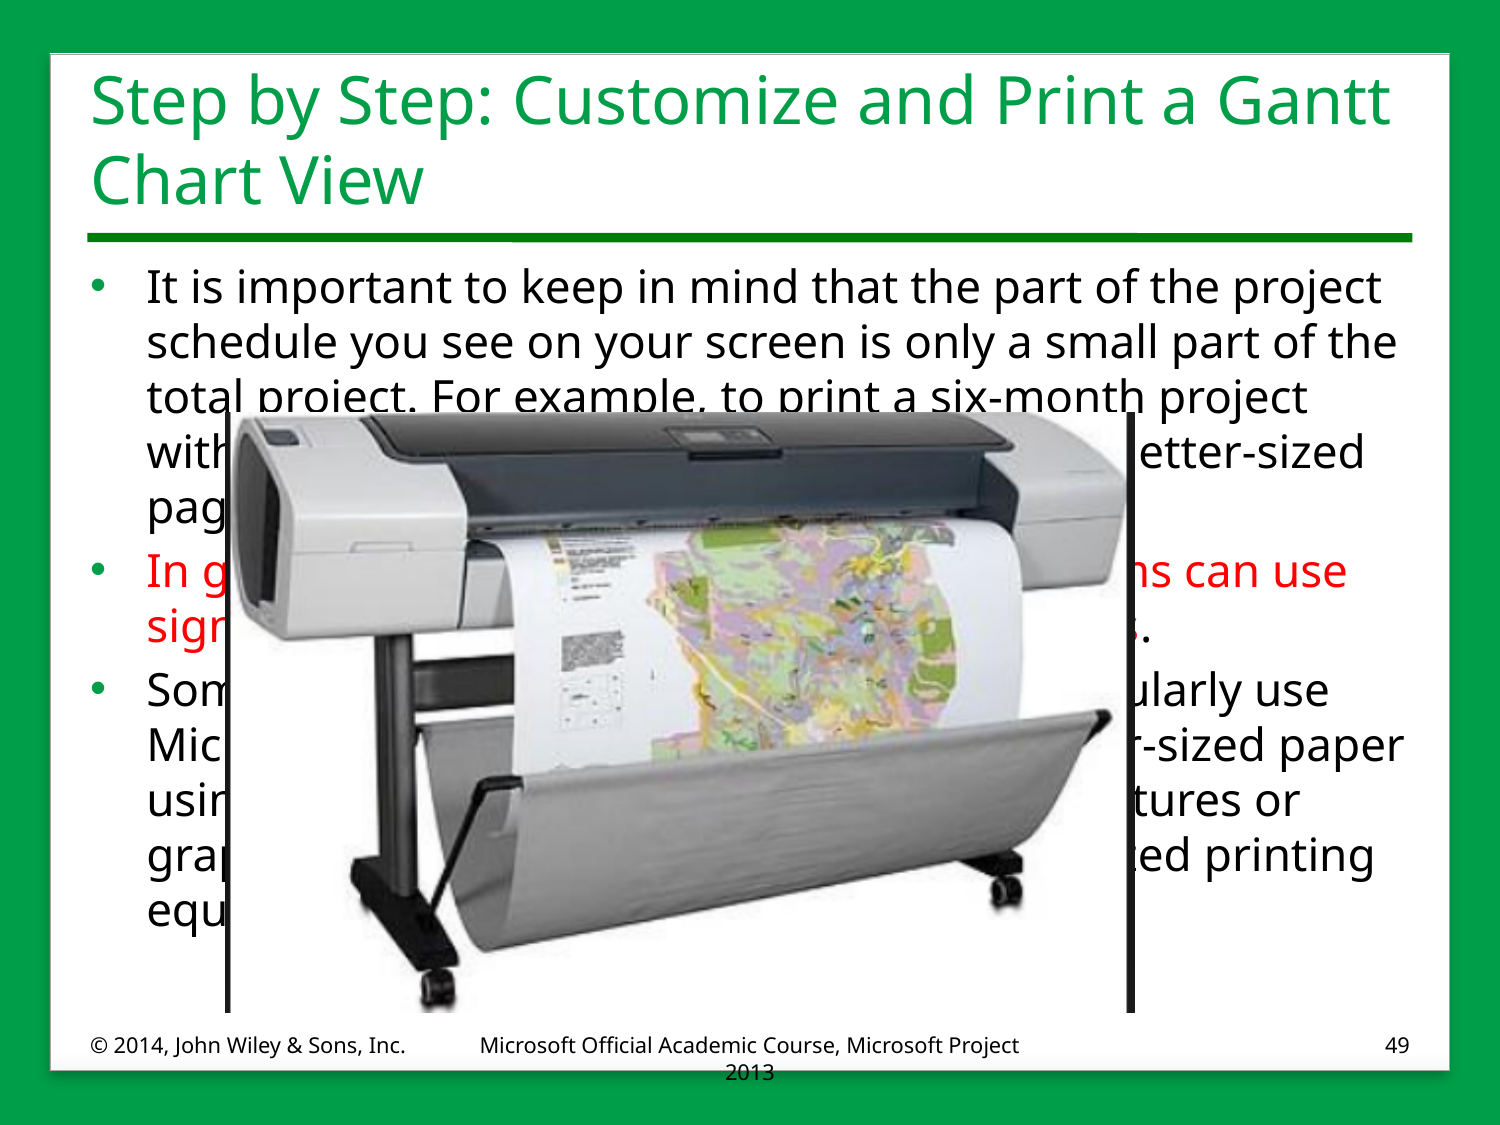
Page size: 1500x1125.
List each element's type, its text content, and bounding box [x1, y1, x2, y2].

title Step by Step: Customize and Print a Gantt Chart View [74, 74, 1426, 226]
slide_number © 2014, John Wiley & Sons, Inc. [74, 1024, 426, 1103]
slide_number 49 [1074, 1024, 1426, 1103]
picture [224, 412, 1135, 1014]
footer Microsoft Official Academic Course, Microsoft Project 2013 [449, 1024, 1051, 1103]
list It is important to keep in mind that the part of the project schedule you see on your screen is only a small part of the total project. For example, to print a six-month project with 75 tasks may require more than a dozen letter-sized pages. In general, Gantt Charts and Network Diagrams can use significant amounts of paper on large projects. Some experienced project managers who regularly use Microsoft Project print their projects on poster-sized paper using plotters (a type of printer that draws pictures or graphs using attached pens) or other specialized printing equipment. [75, 249, 1425, 1063]
